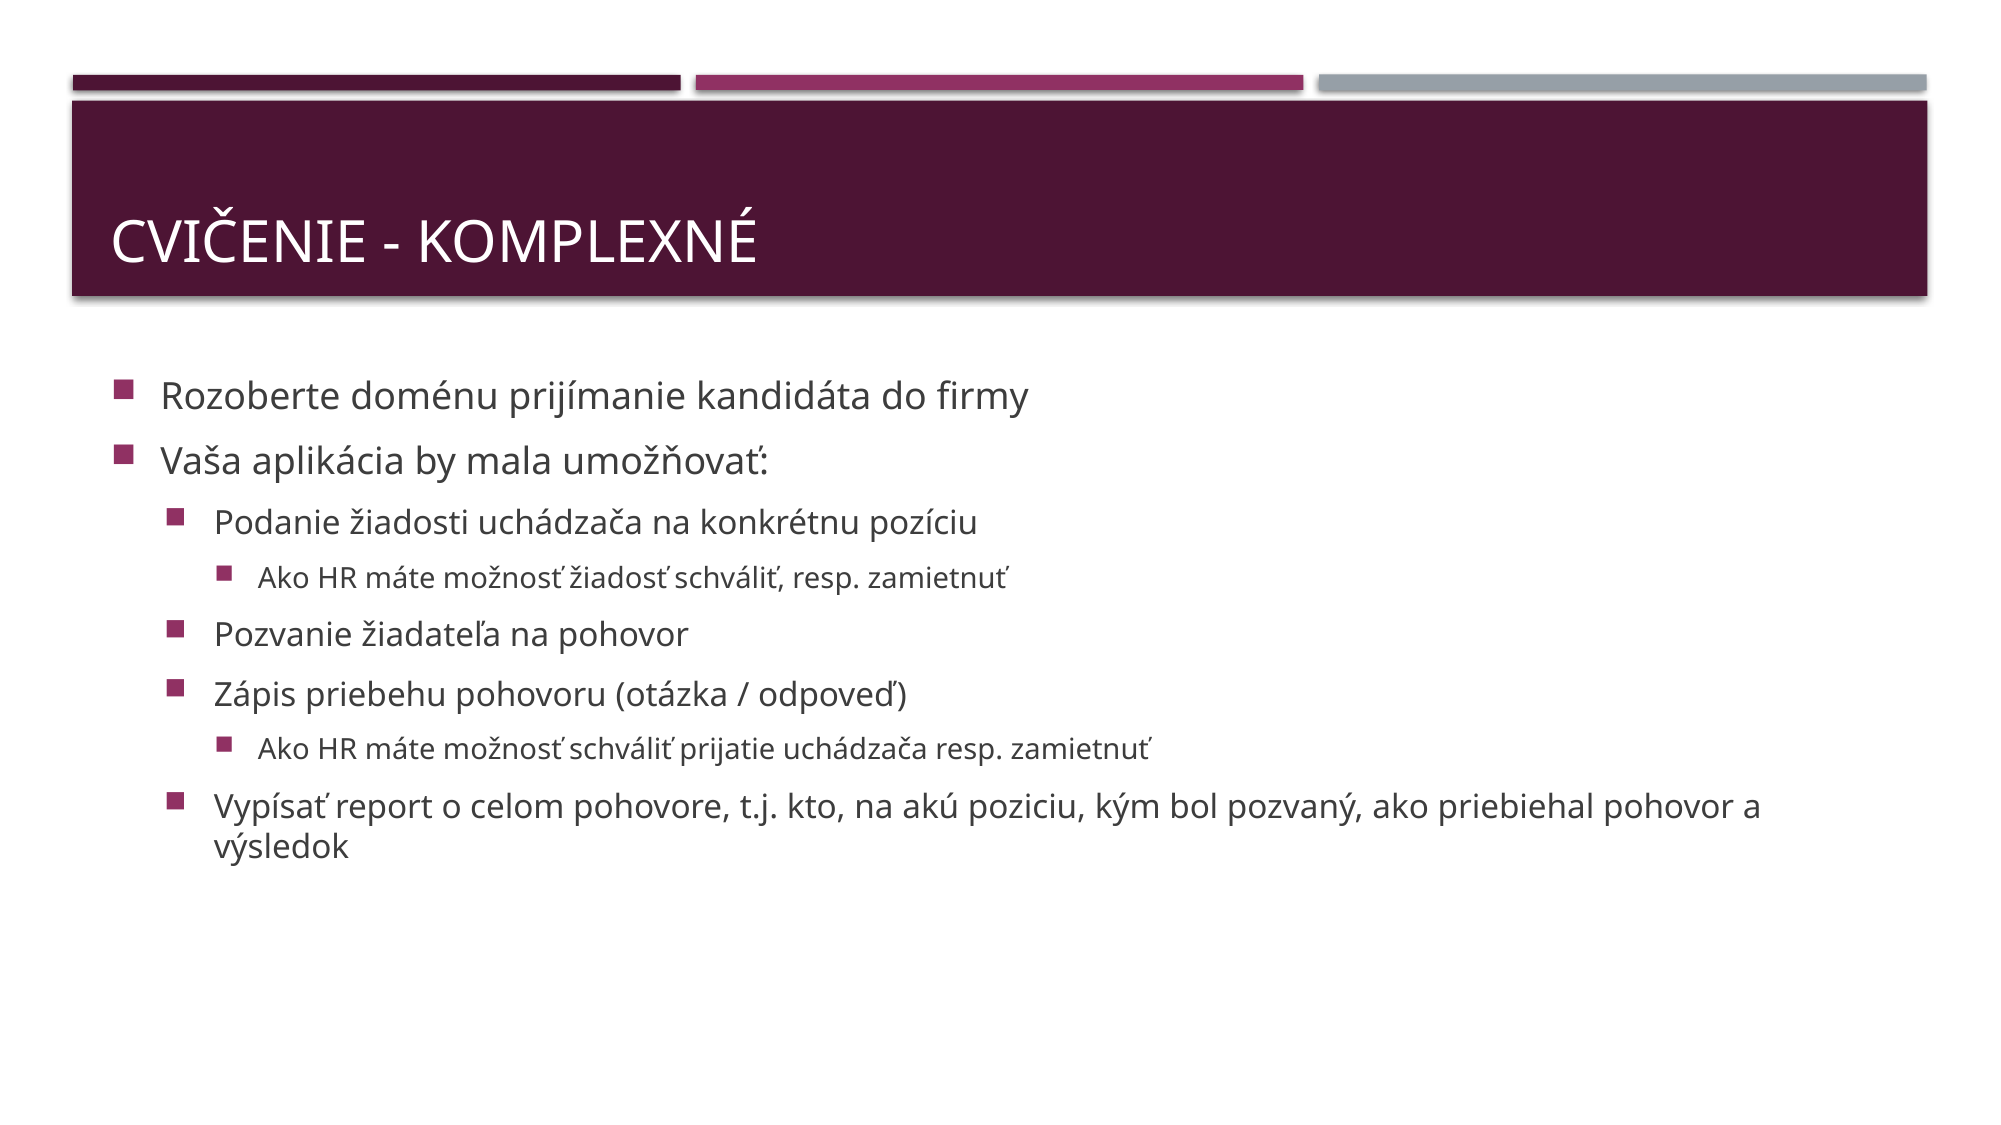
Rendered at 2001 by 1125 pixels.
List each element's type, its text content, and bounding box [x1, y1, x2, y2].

list Rozoberte doménu prijímanie kandidáta do firmy Vaša aplikácia by mala umožňovať: Podanie žiadosti uchádzača na konkrétnu pozíciu Ako HR máte možnosť žiadosť schváliť, resp. zamietnuť Pozvanie žiadateľa na pohovor Zápis priebehu pohovoru (otázka / odpoveď) Ako HR máte možnosť schváliť prijatie uchádzača resp. zamietnuť Vypísať report o celom pohovore, t.j. kto, na akú poziciu, kým bol pozvaný, ako priebiehal pohovor a výsledok [95, 357, 1905, 962]
title Cvičenie - komplexné [95, 115, 1905, 282]
